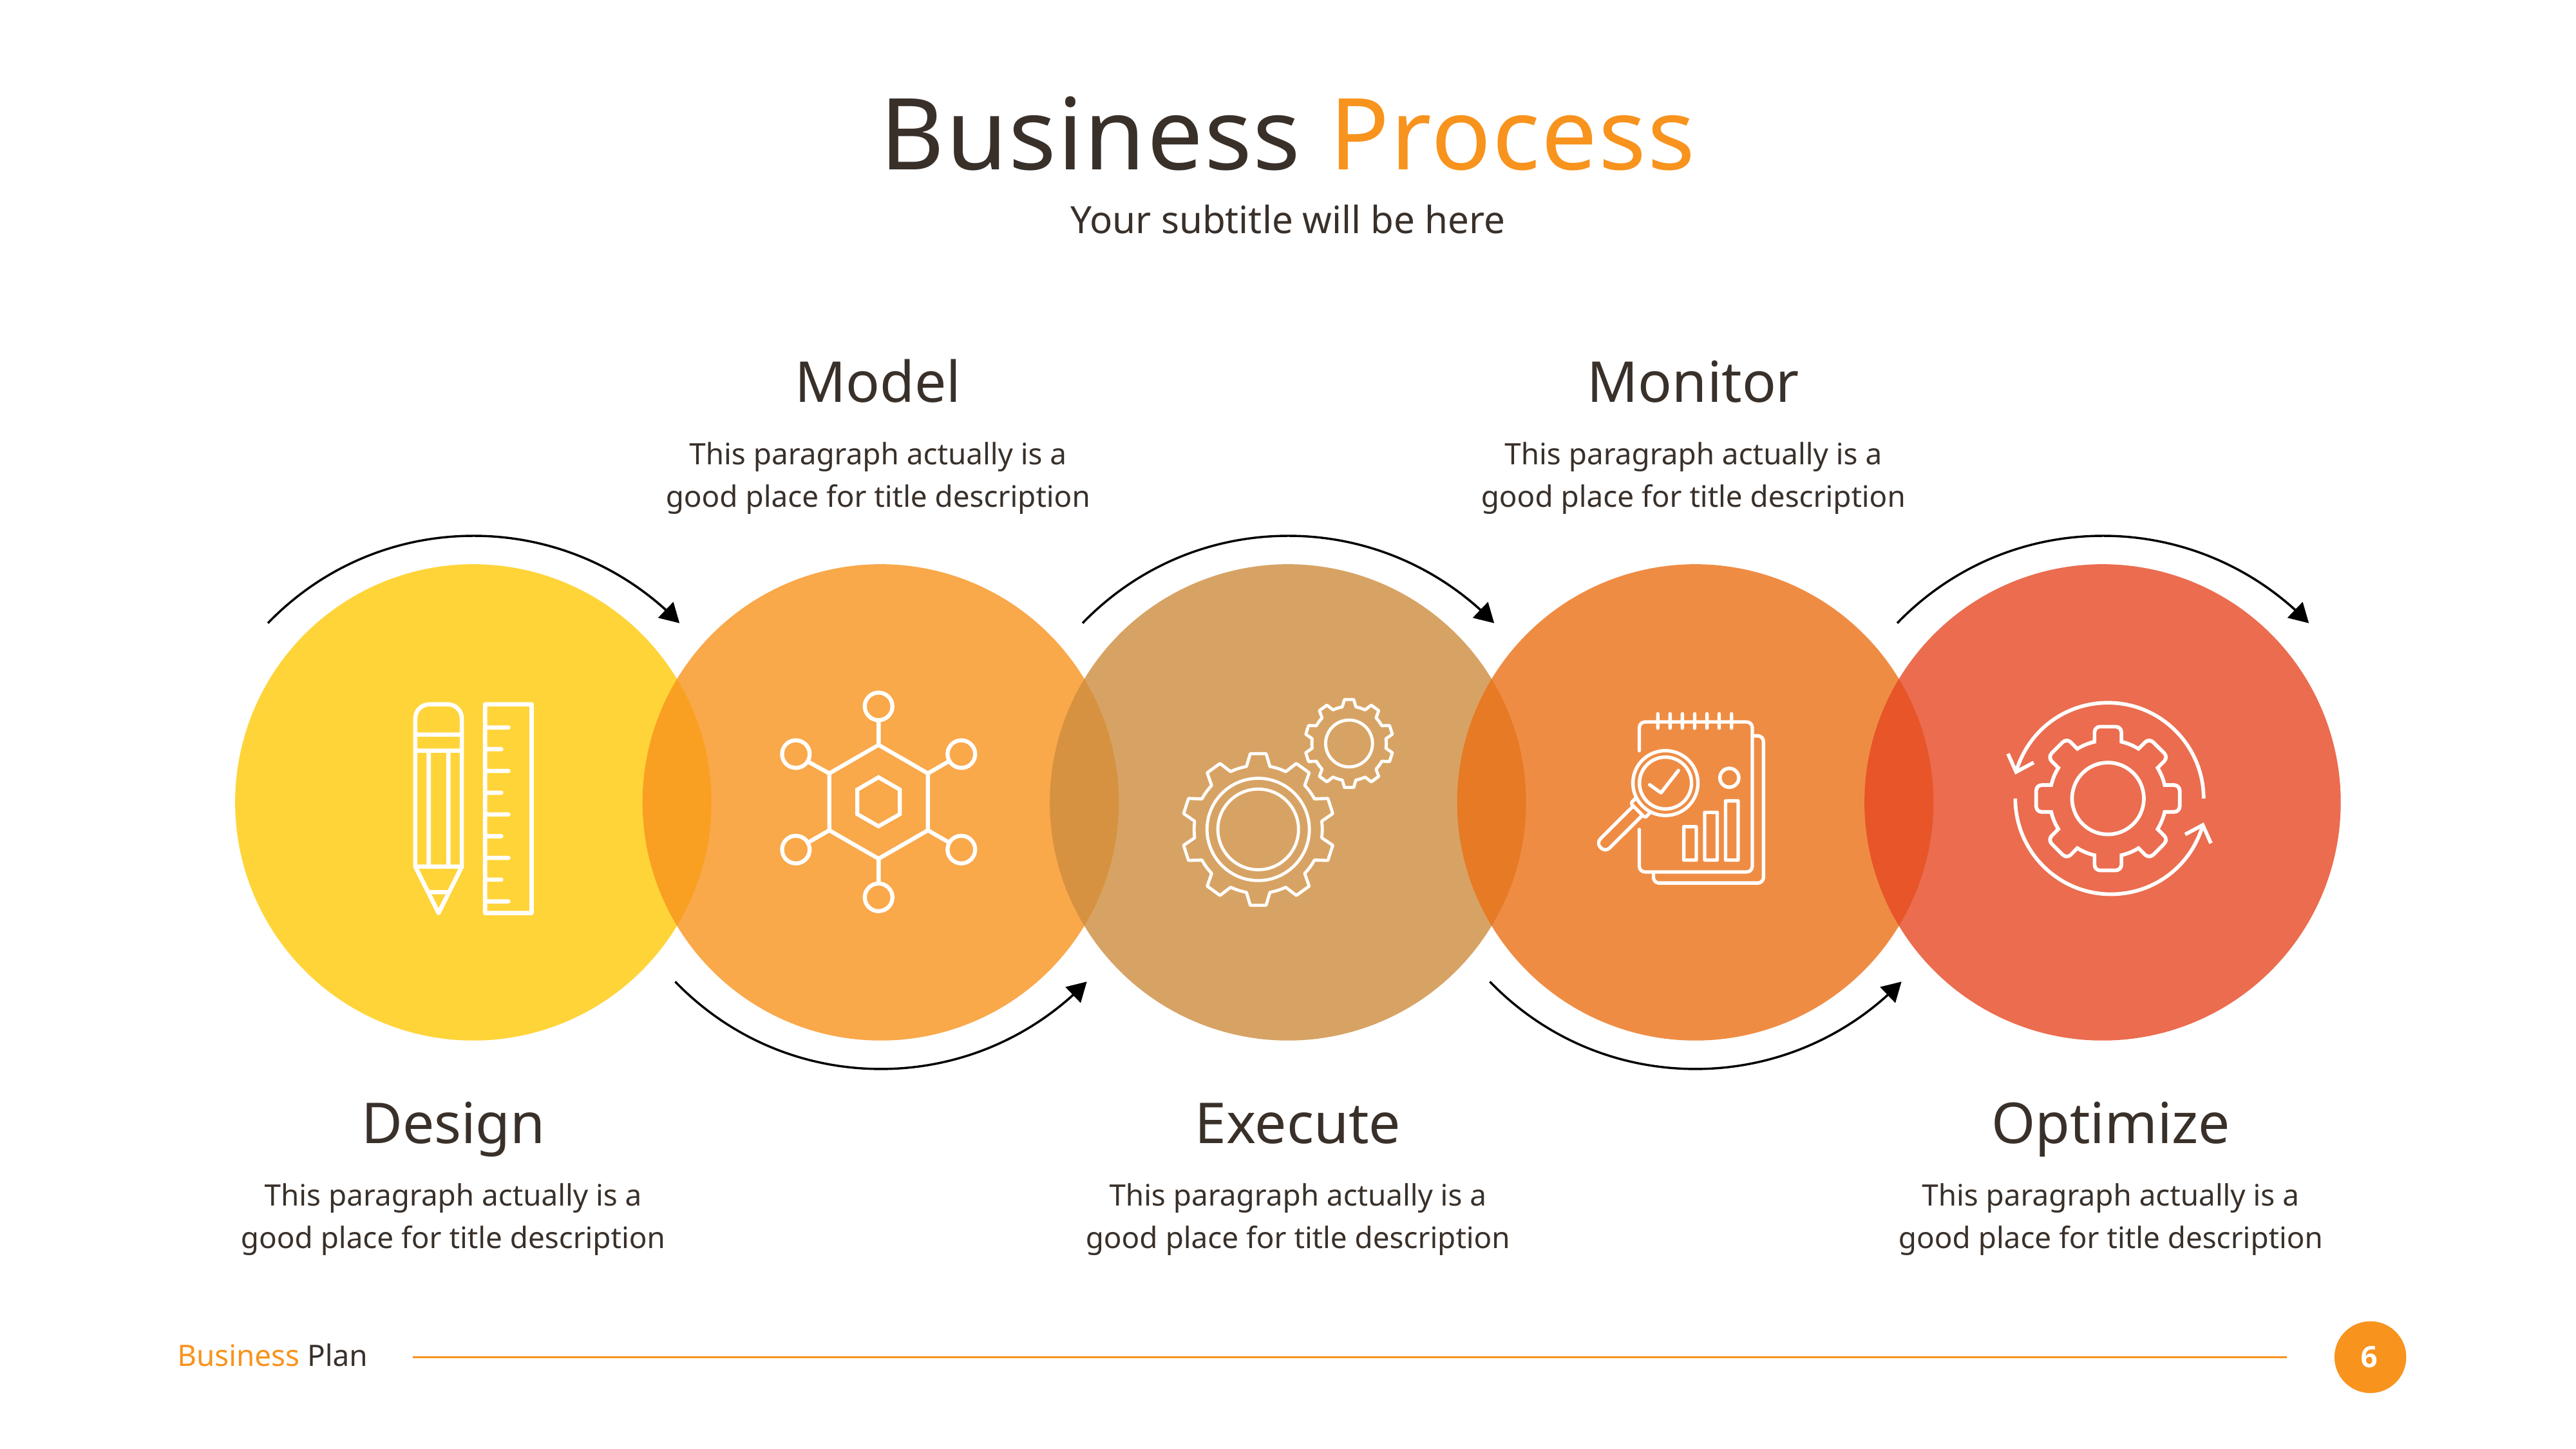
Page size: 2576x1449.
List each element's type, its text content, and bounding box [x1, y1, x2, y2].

list Your subtitle will be here [177, 196, 2399, 243]
text_box [1596, 749, 1700, 852]
text_box [482, 702, 534, 916]
text_box Monitor [1472, 345, 1915, 414]
text_box [1896, 535, 2309, 624]
text_box [1637, 712, 1766, 885]
text_box Model [657, 345, 1100, 414]
text_box [641, 564, 1084, 1041]
text_box [2034, 724, 2182, 873]
text_box Optimize [1889, 1086, 2333, 1155]
text_box This paragraph actually is a good place for title description [1889, 1169, 2333, 1255]
text_box [1049, 564, 1492, 1041]
text_box [1489, 981, 1902, 1070]
text_box [2006, 701, 2206, 799]
text_box [1182, 752, 1334, 907]
text_box [234, 564, 677, 1041]
text_box This paragraph actually is a good place for title description [1472, 428, 1915, 513]
text_box Execute [1076, 1086, 1520, 1155]
text_box [2013, 798, 2213, 896]
text_box [1864, 564, 2342, 1041]
title Business Process [177, 70, 2399, 193]
text_box This paragraph actually is a good place for title description [232, 1169, 675, 1255]
text_box This paragraph actually is a good place for title description [657, 428, 1100, 513]
text_box [674, 981, 1087, 1070]
text_box Design [232, 1086, 675, 1155]
text_box [1081, 535, 1495, 624]
text_box [1456, 564, 1899, 1041]
text_box [1304, 697, 1394, 790]
text_box This paragraph actually is a good place for title description [1076, 1169, 1520, 1255]
text_box [780, 690, 978, 913]
text_box [267, 535, 680, 624]
text_box [413, 702, 464, 916]
